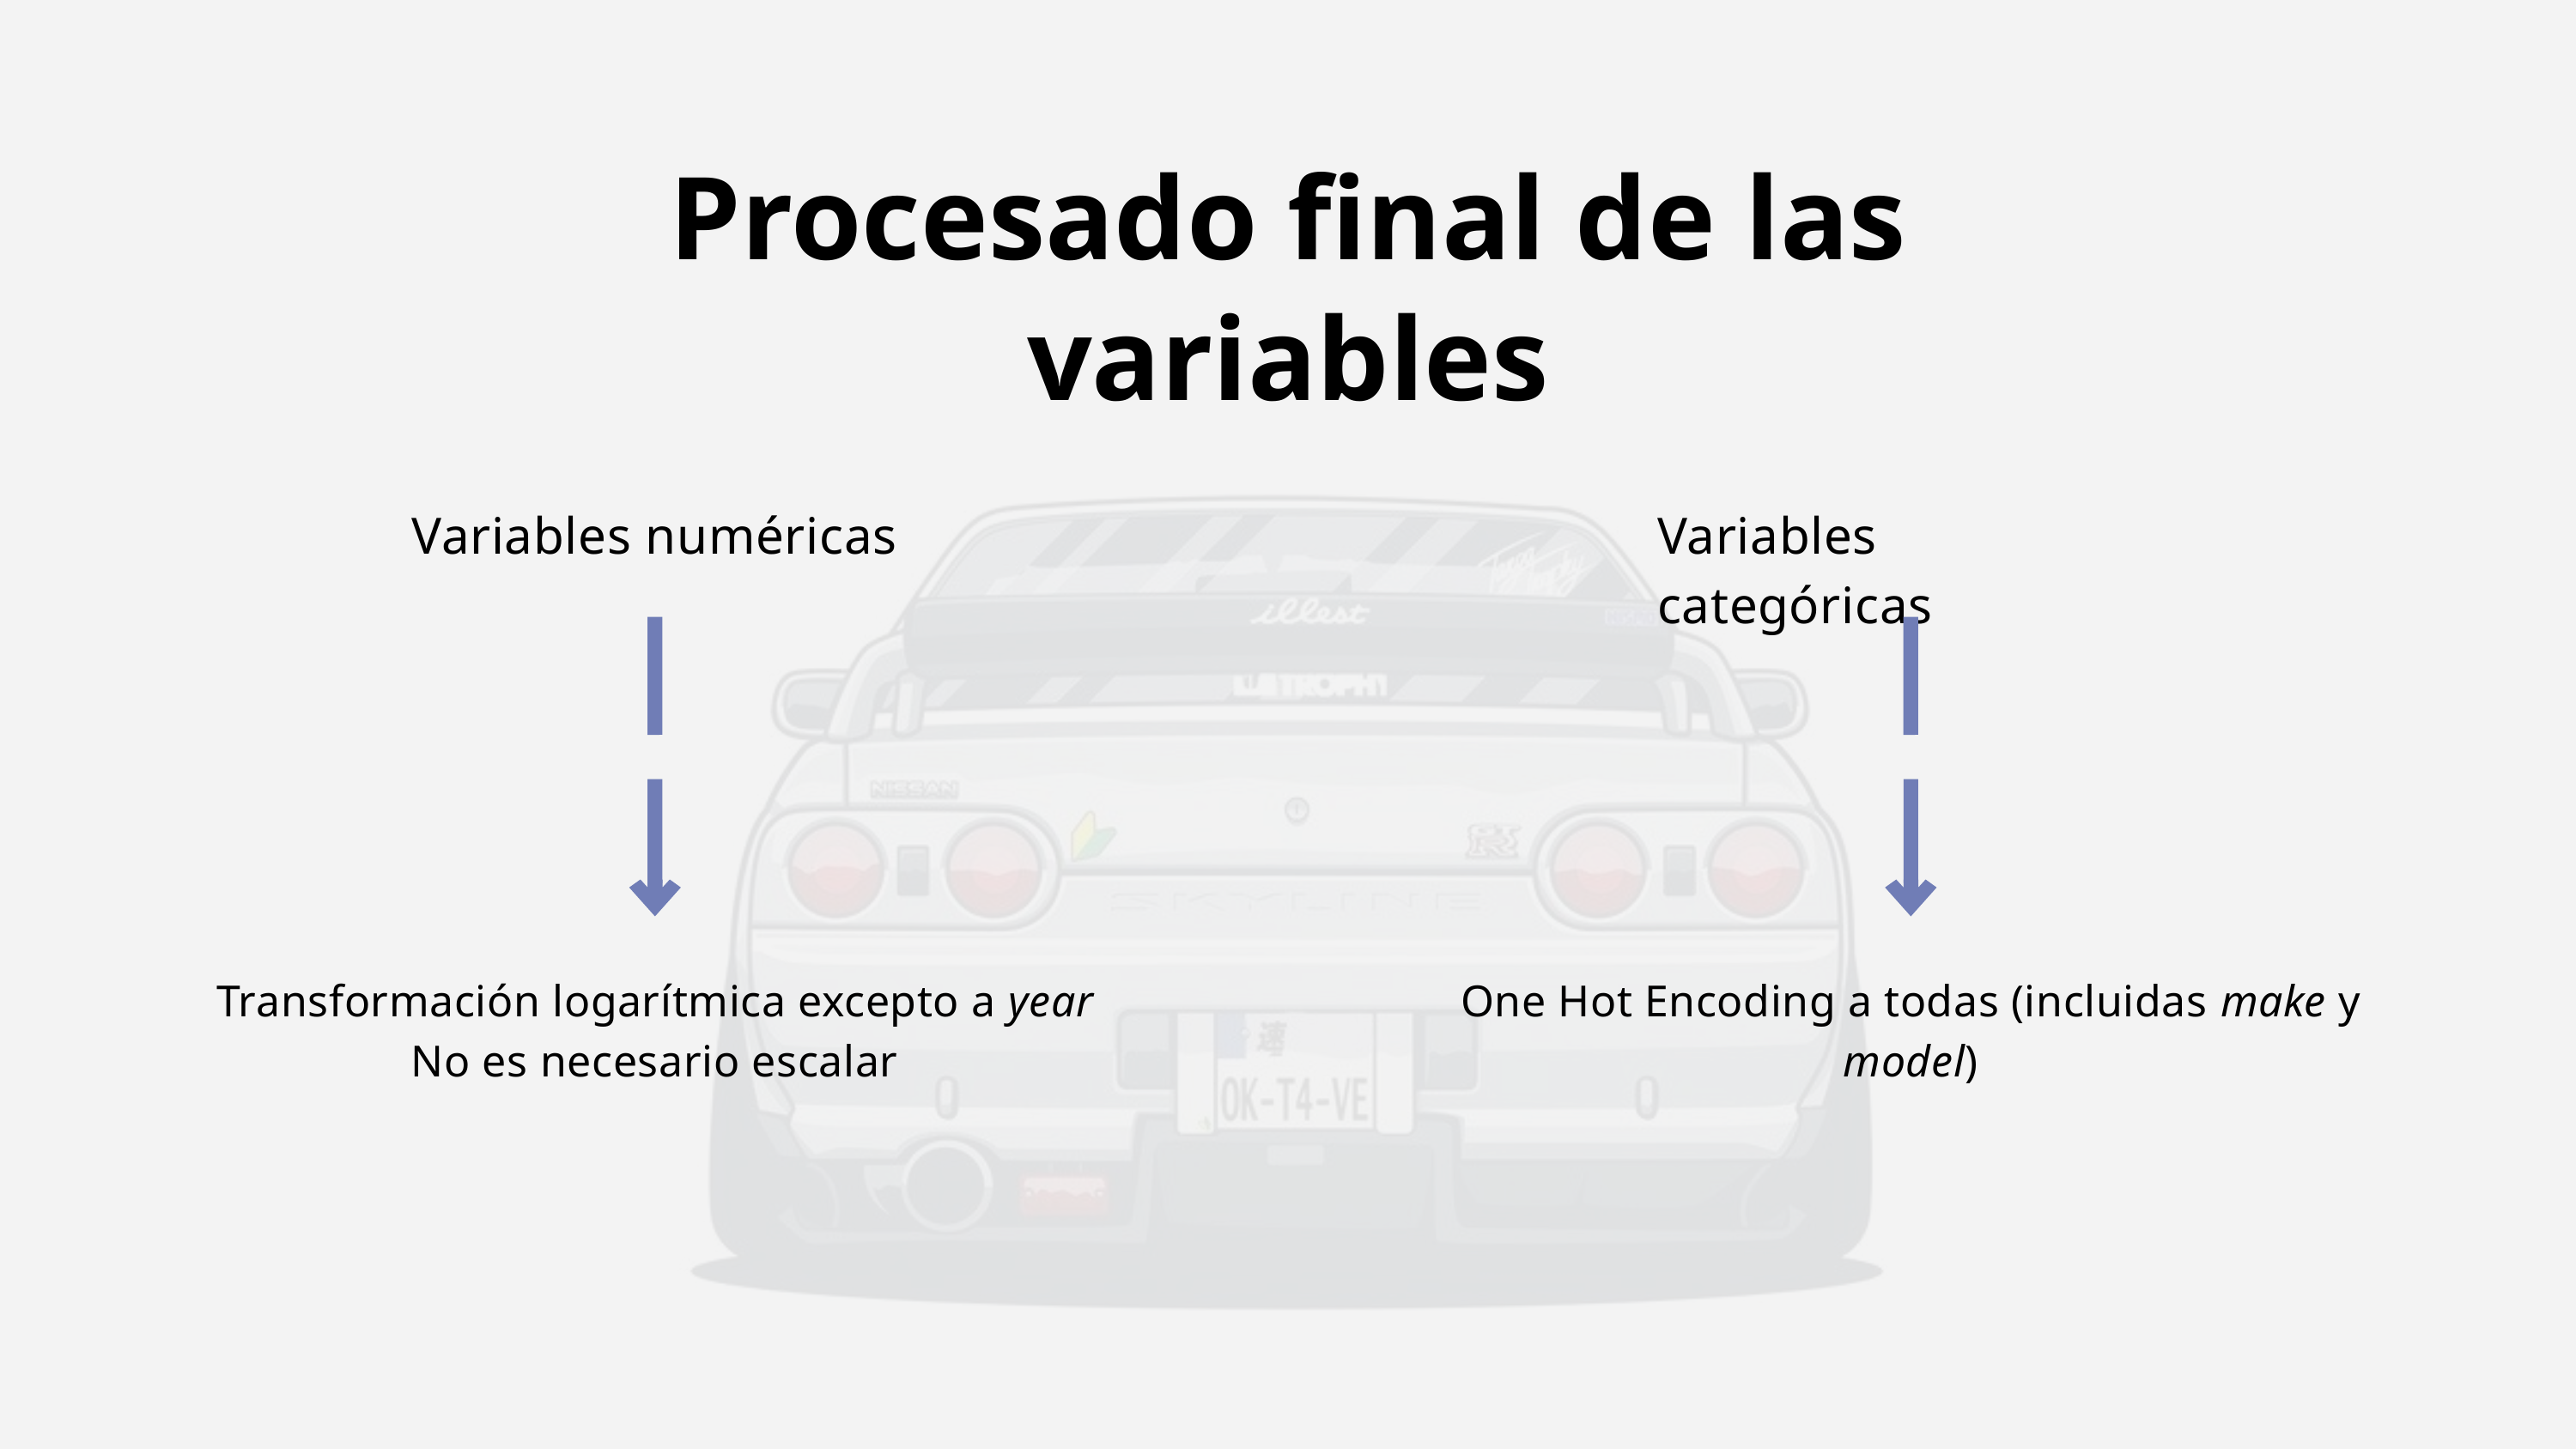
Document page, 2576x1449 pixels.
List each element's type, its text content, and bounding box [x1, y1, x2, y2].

text_box [0, 0, 2576, 1449]
text_box One Hot Encoding a todas (incluidas make y model) [1419, 965, 2403, 1086]
text_box Variables categóricas [1657, 493, 2165, 634]
text_box Variables numéricas [411, 494, 898, 564]
text_box Procesado final de las variables [411, 142, 2165, 424]
text_box Transformación logarítmica excepto a year No es necesario escalar [162, 965, 1147, 1086]
